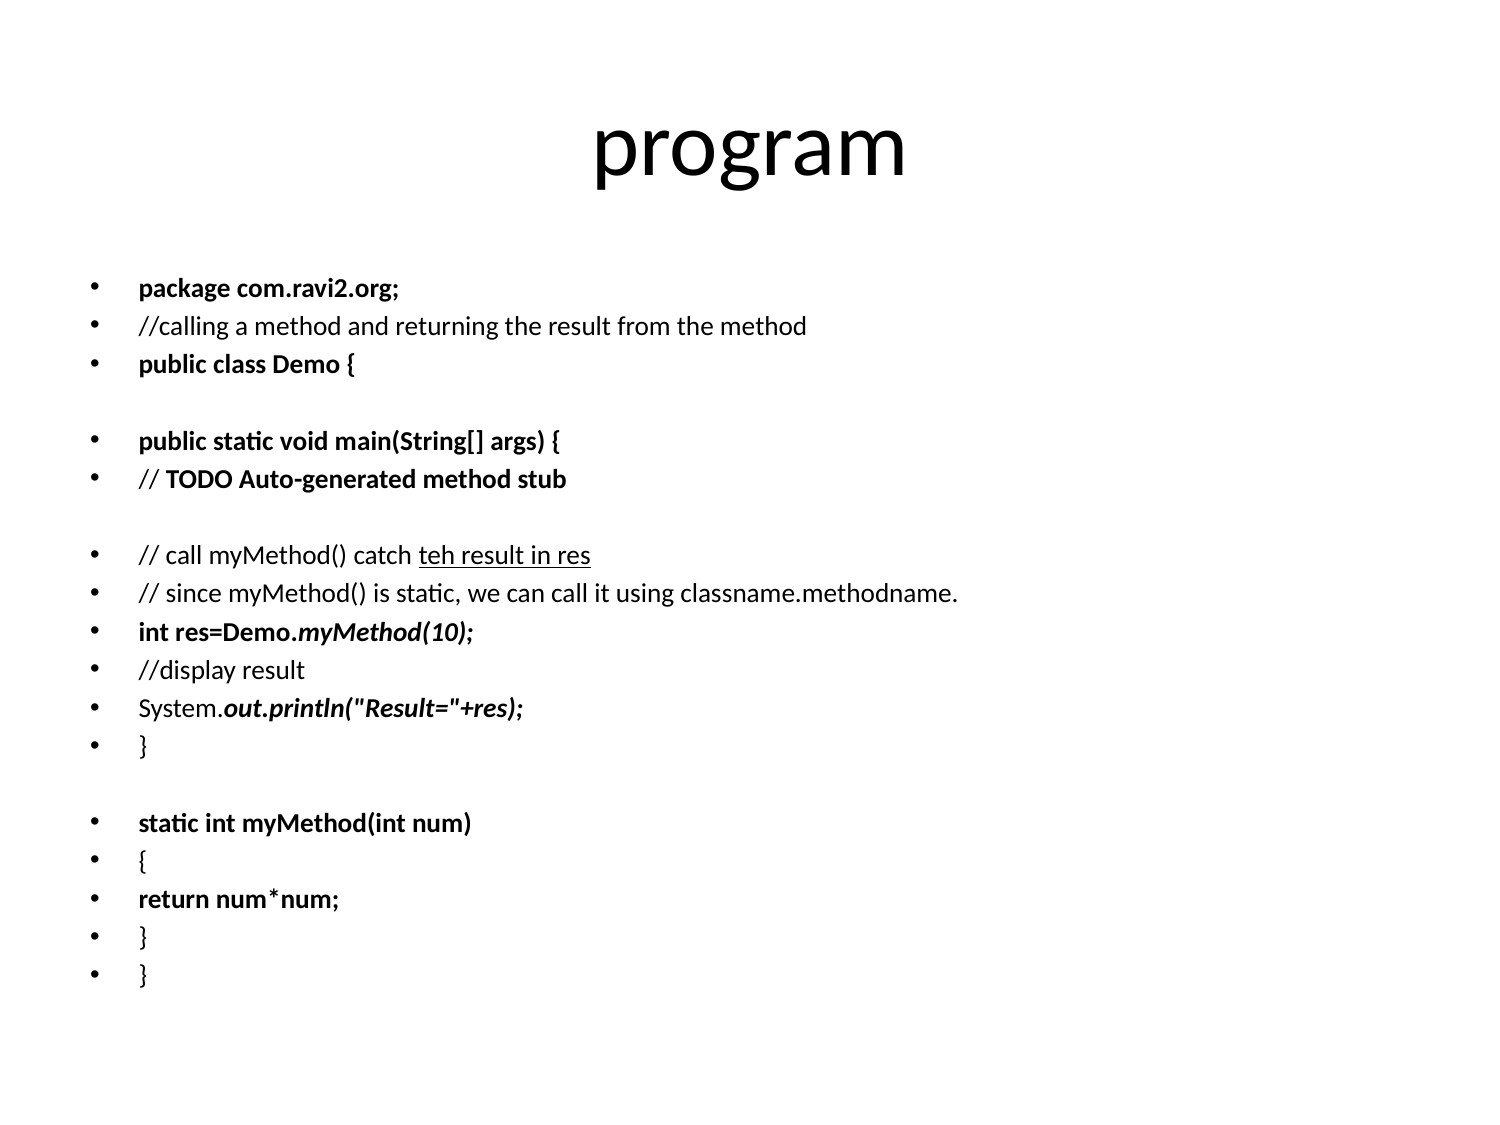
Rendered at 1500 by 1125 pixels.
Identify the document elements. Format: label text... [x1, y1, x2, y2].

title program [75, 45, 1425, 233]
list package com.ravi2.org; //calling a method and returning the result from the method public class Demo { public static void main(String[] args) { // TODO Auto-generated method stub // call myMethod() catch teh result in res // since myMethod() is static, we can call it using classname.methodname. int res=Demo.myMethod(10); //display result System.out.println("Result="+res); } static int myMethod(int num) { return num*num; } } [75, 262, 1425, 1005]
